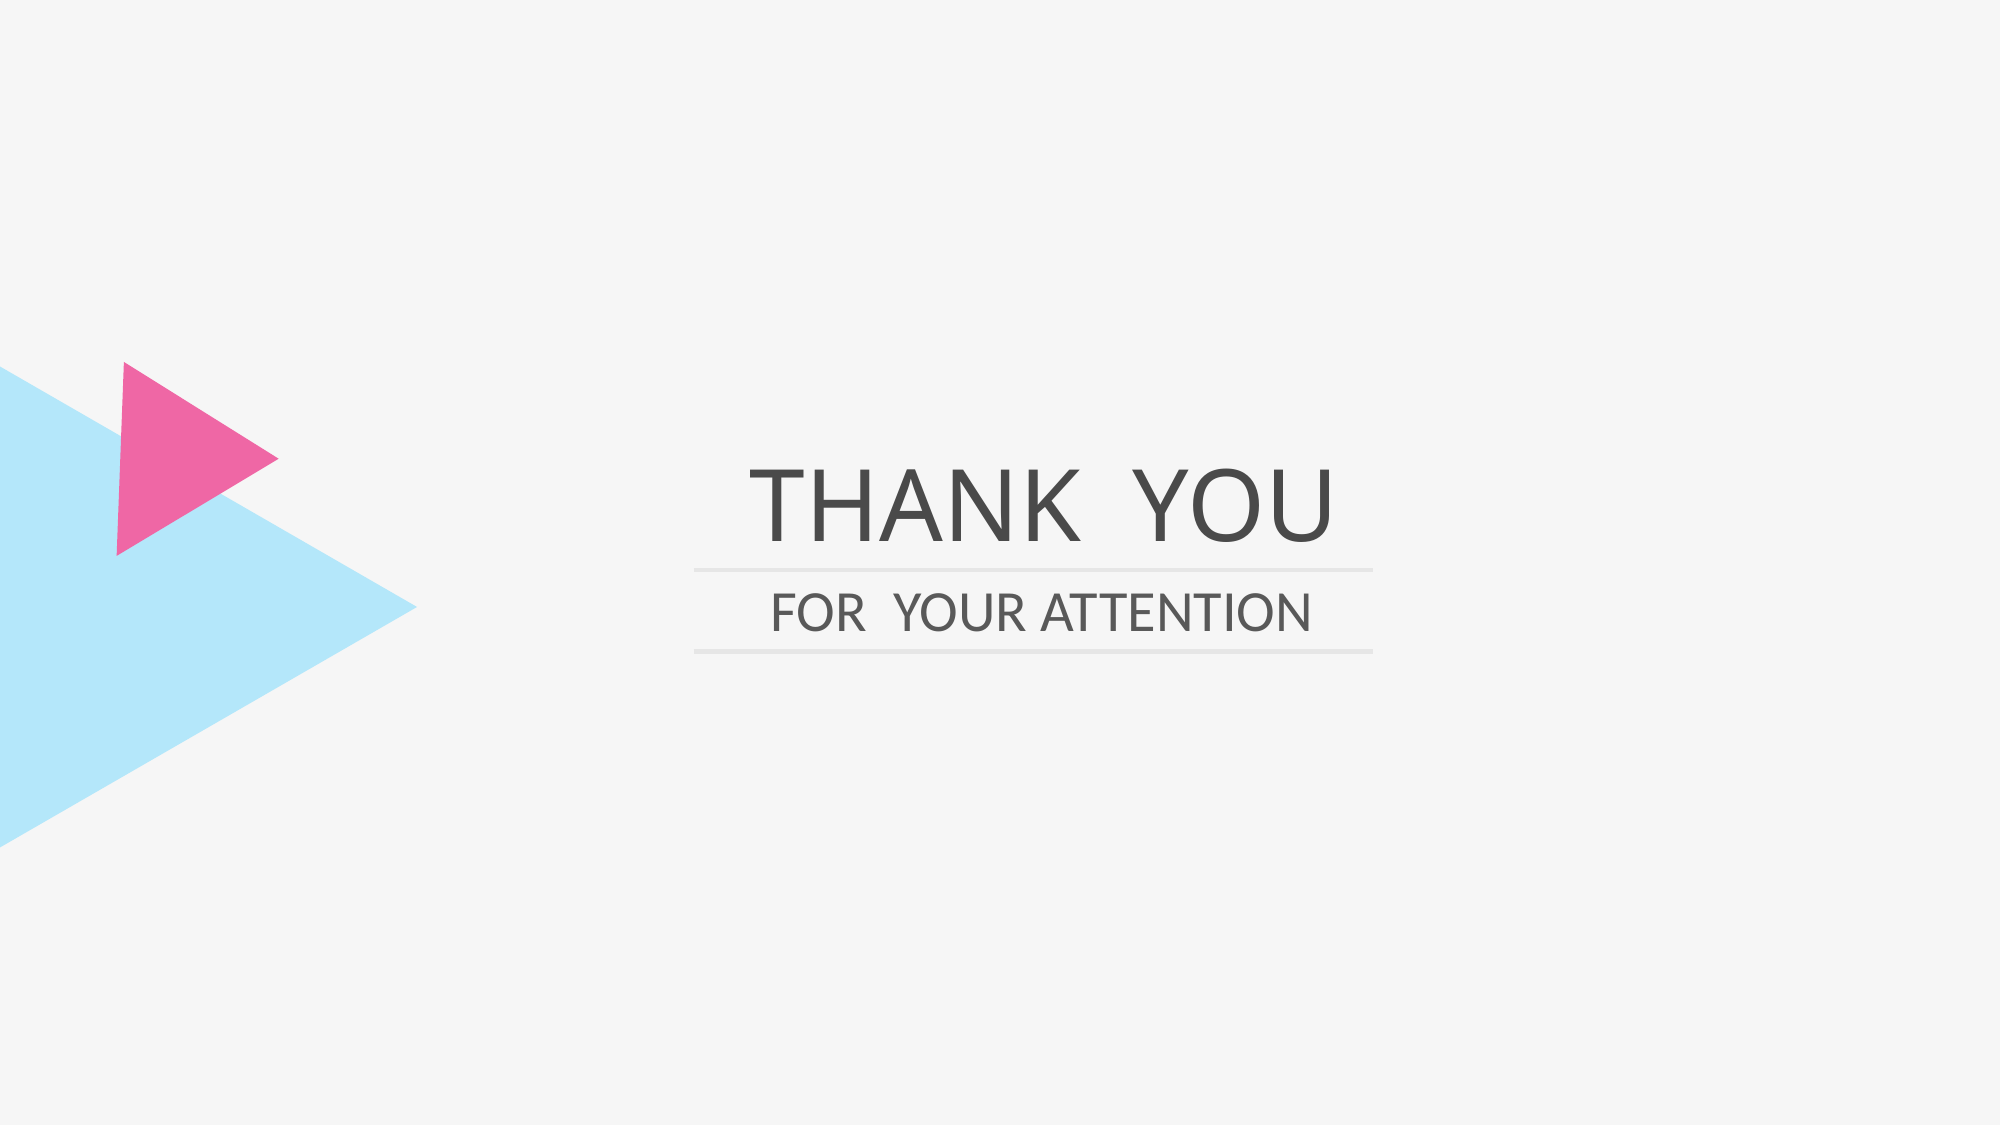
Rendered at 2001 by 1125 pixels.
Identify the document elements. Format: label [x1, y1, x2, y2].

text_box [0, 0, 2000, 1125]
